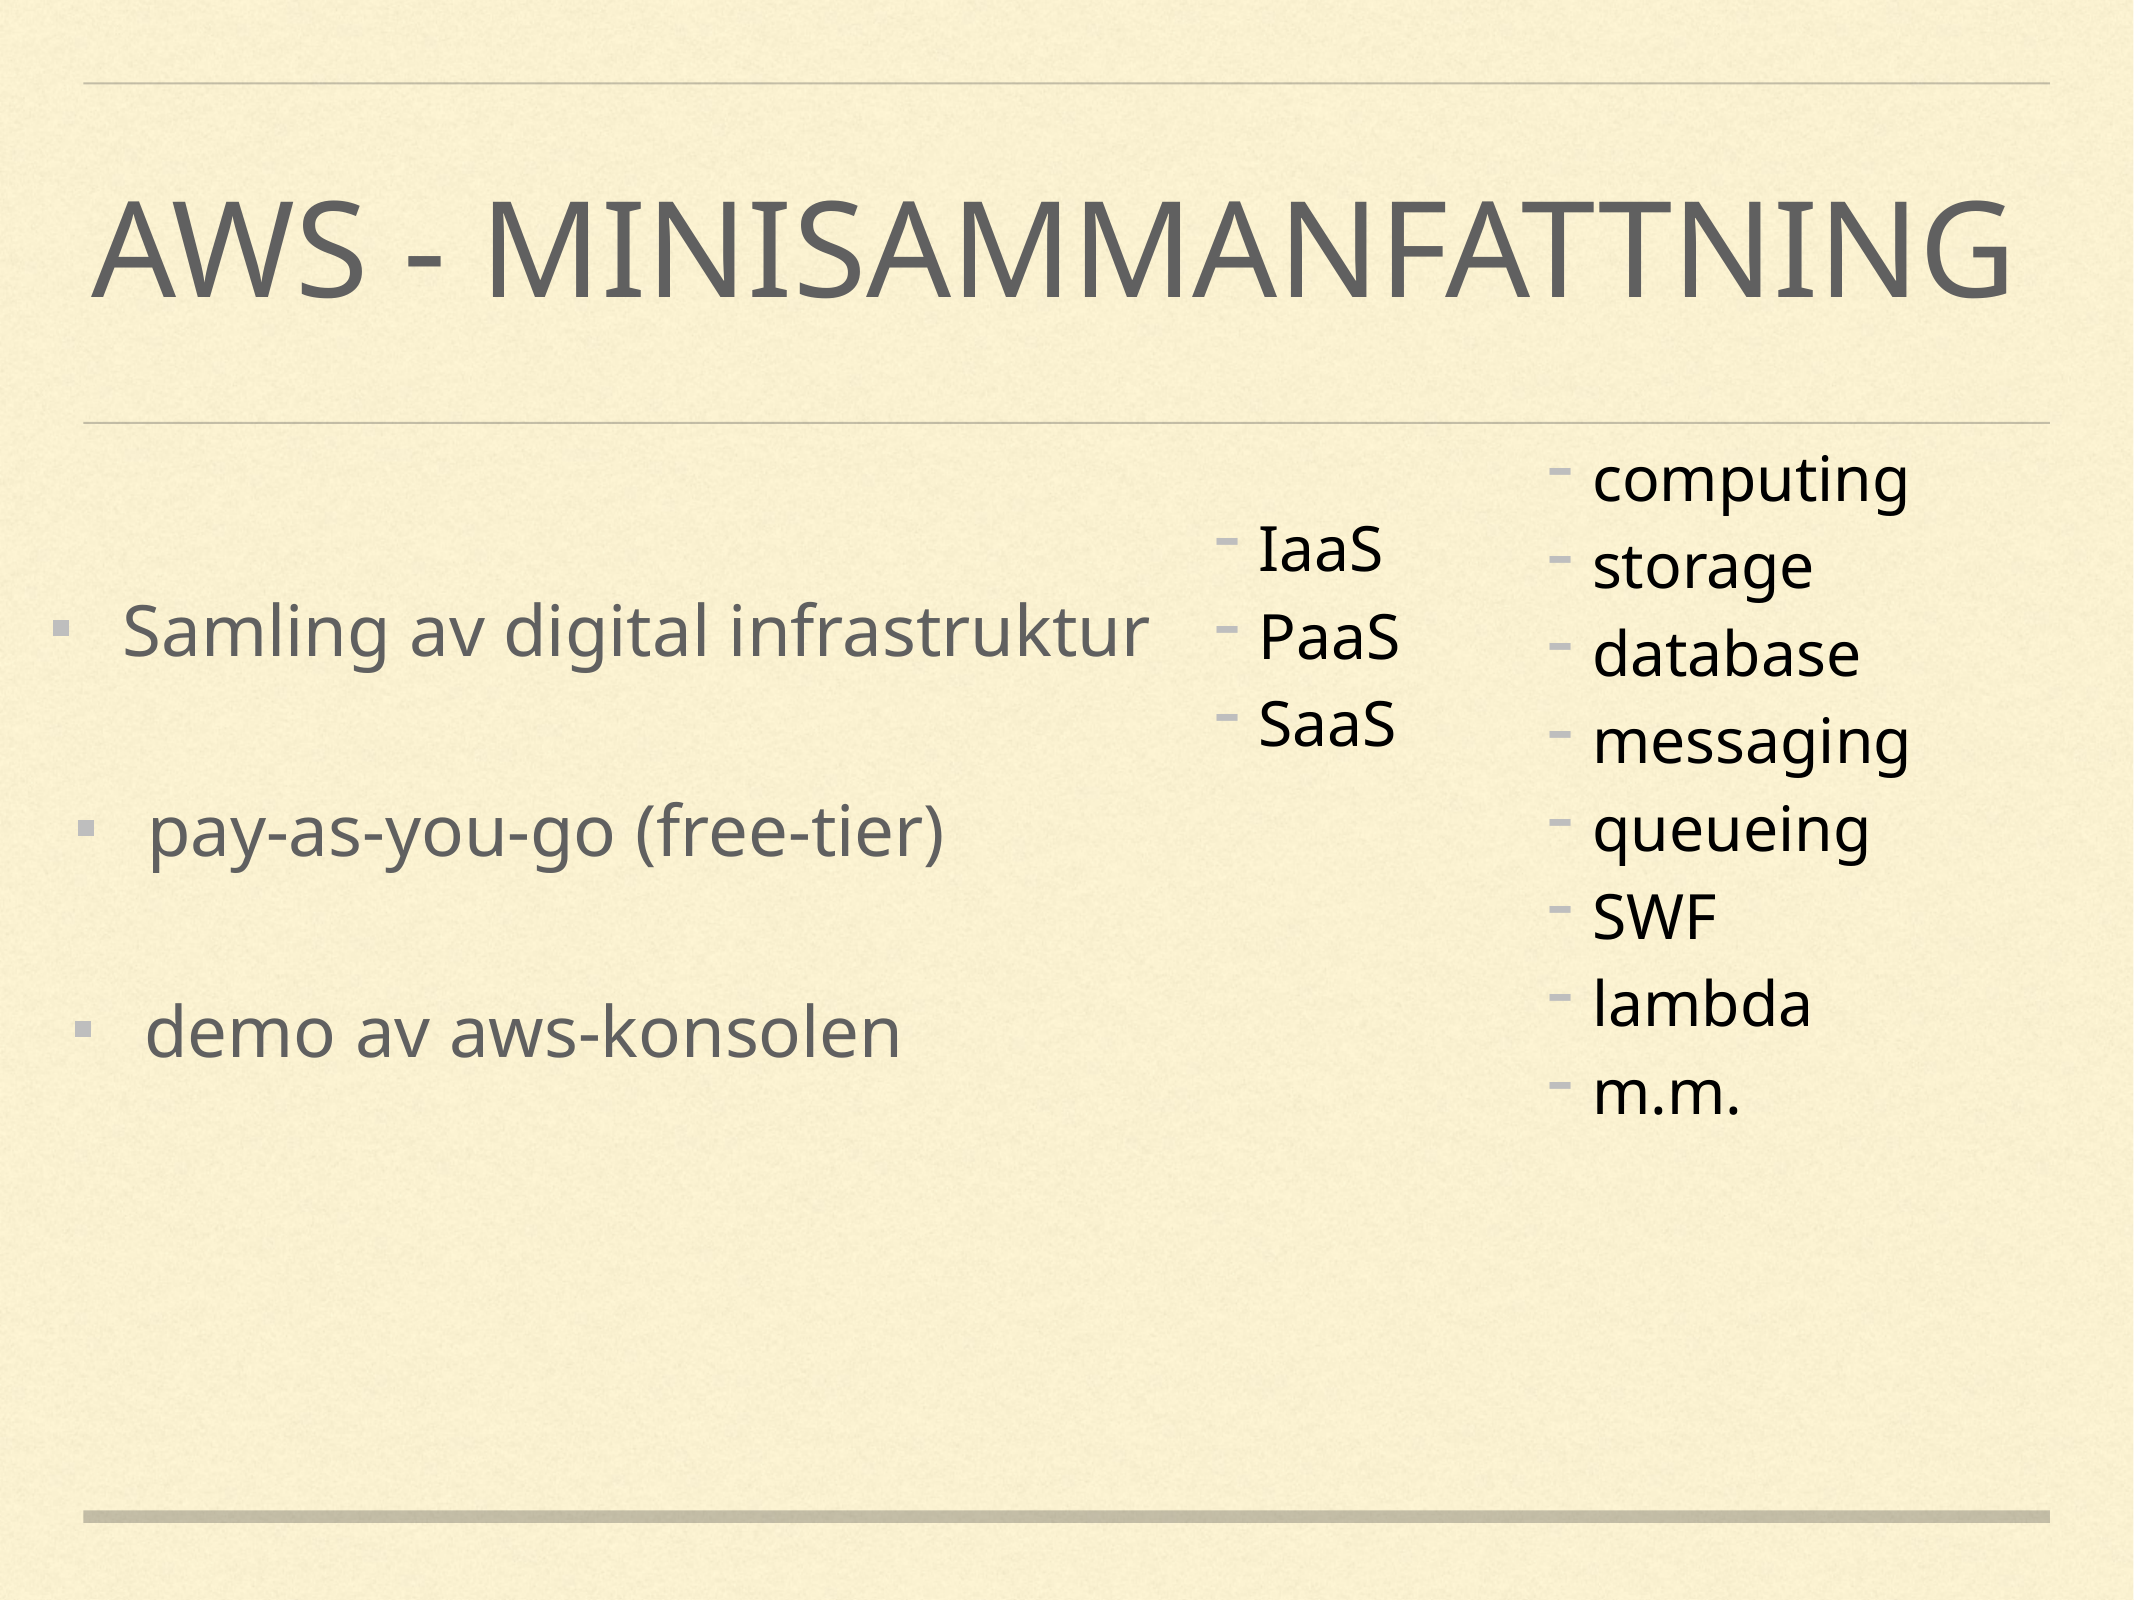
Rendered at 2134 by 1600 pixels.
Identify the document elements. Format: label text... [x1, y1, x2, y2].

text_box computing storage database messaging queueing SWF lambda m.m. [1539, 417, 1922, 1136]
text_box demo av aws-konsolen [67, 977, 913, 1080]
text_box Samling av digital infrastruktur [45, 577, 1161, 679]
text_box pay-as-you-go (free-tier) [69, 777, 955, 880]
text_box IaaS PaaS SaaS [1205, 488, 1410, 768]
title AWS - minisammanfattning [82, 97, 2051, 411]
picture [0, 0, 2134, 1600]
